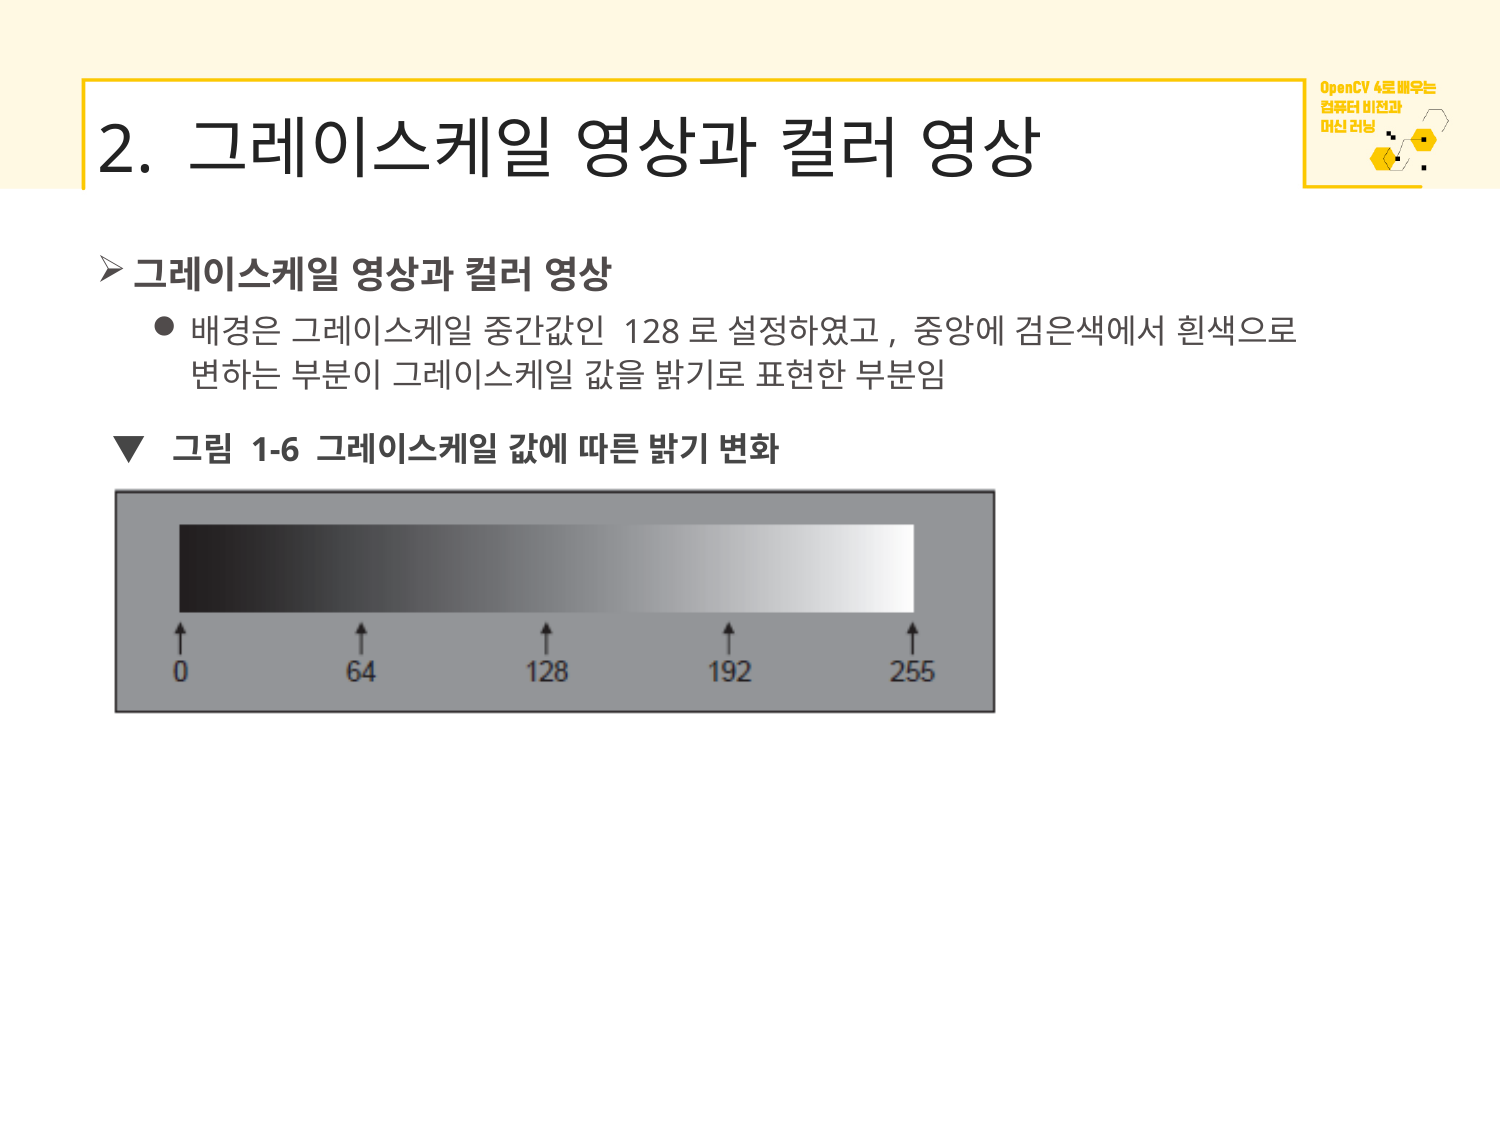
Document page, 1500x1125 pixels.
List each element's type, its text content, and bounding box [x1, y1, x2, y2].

title 2. 그레이스케일 영상과 컬러 영상 [82, 61, 1413, 193]
picture [0, 0, 1500, 1125]
text_box ▼ 그림 1-6 그레이스케일 값에 따른 밝기 변화 [97, 420, 1424, 487]
list 그레이스케일 영상과 컬러 영상 배경은 그레이스케일 중간값인 128로 설정하였고, 중앙에 검은색에서 흰색으로 변하는 부분이 그레이스케일 값을 밝기로 표현한 부분임 [81, 239, 1412, 1054]
